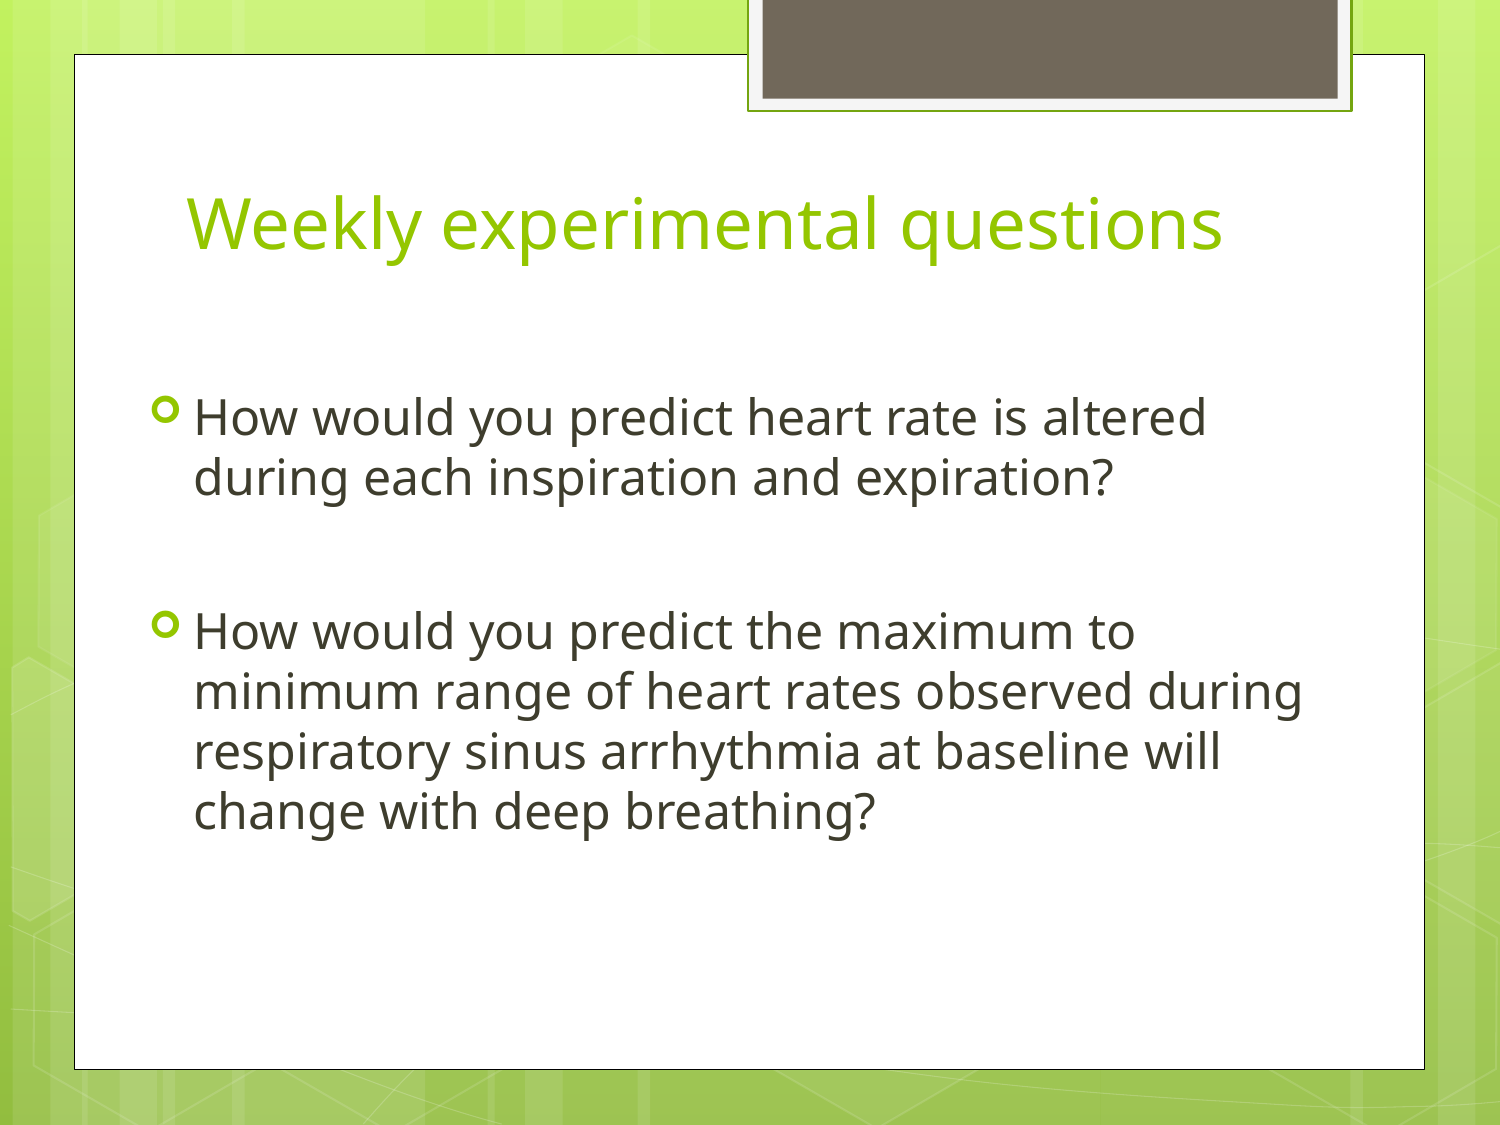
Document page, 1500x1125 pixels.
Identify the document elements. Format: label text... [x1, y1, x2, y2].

list How would you predict heart rate is altered during each inspiration and expiration? How would you predict the maximum to minimum range of heart rates observed during respiratory sinus arrhythmia at baseline will change with deep breathing? [122, 312, 1373, 969]
title Weekly experimental questions [171, 168, 1324, 312]
